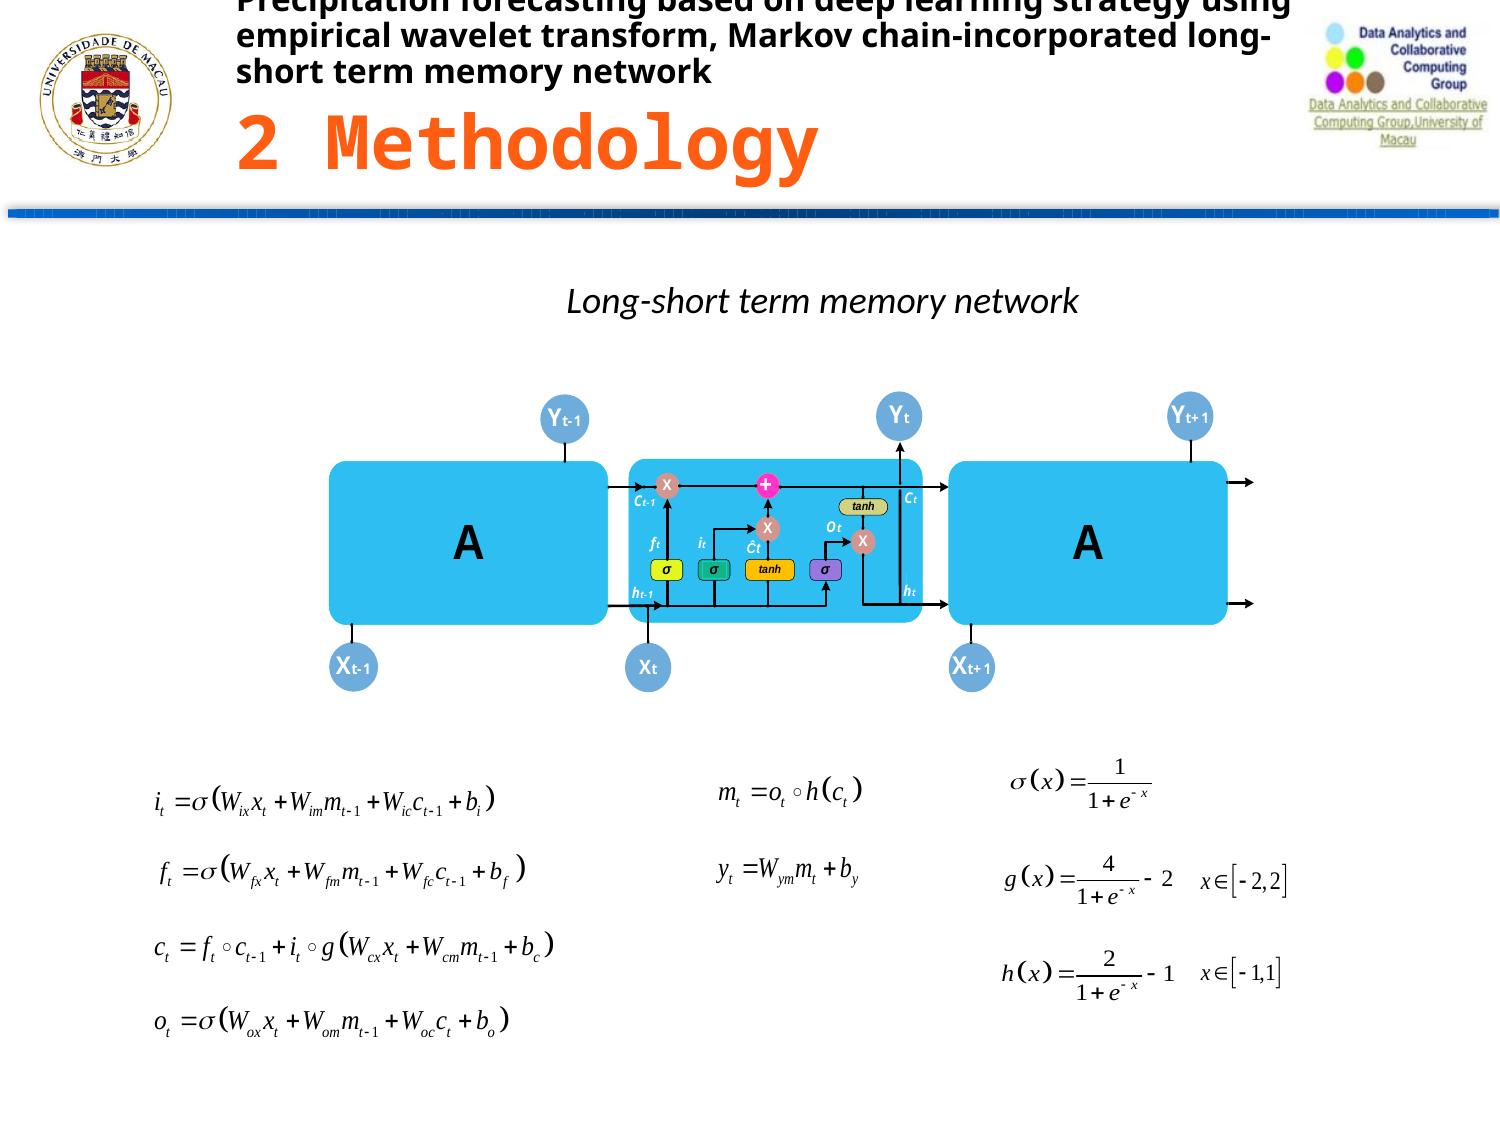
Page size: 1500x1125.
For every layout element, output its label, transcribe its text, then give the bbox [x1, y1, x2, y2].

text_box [150, 1000, 512, 1046]
picture [323, 390, 1254, 694]
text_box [150, 925, 556, 971]
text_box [151, 780, 497, 826]
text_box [1006, 752, 1157, 814]
text_box Long-short term memory network [551, 268, 1095, 328]
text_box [1196, 955, 1286, 995]
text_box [712, 848, 863, 894]
text_box Precipitation forecasting based on deep learning strategy using empirical wavelet transform, Markov chain-incorporated long-short term memory network [220, 12, 1300, 99]
picture [1300, 11, 1495, 153]
text_box 2 Methodology [220, 99, 836, 192]
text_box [151, 851, 528, 897]
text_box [714, 771, 865, 817]
text_box [7, 208, 1500, 219]
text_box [999, 848, 1178, 910]
picture [28, 24, 181, 172]
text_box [997, 944, 1178, 1006]
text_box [1196, 862, 1292, 905]
